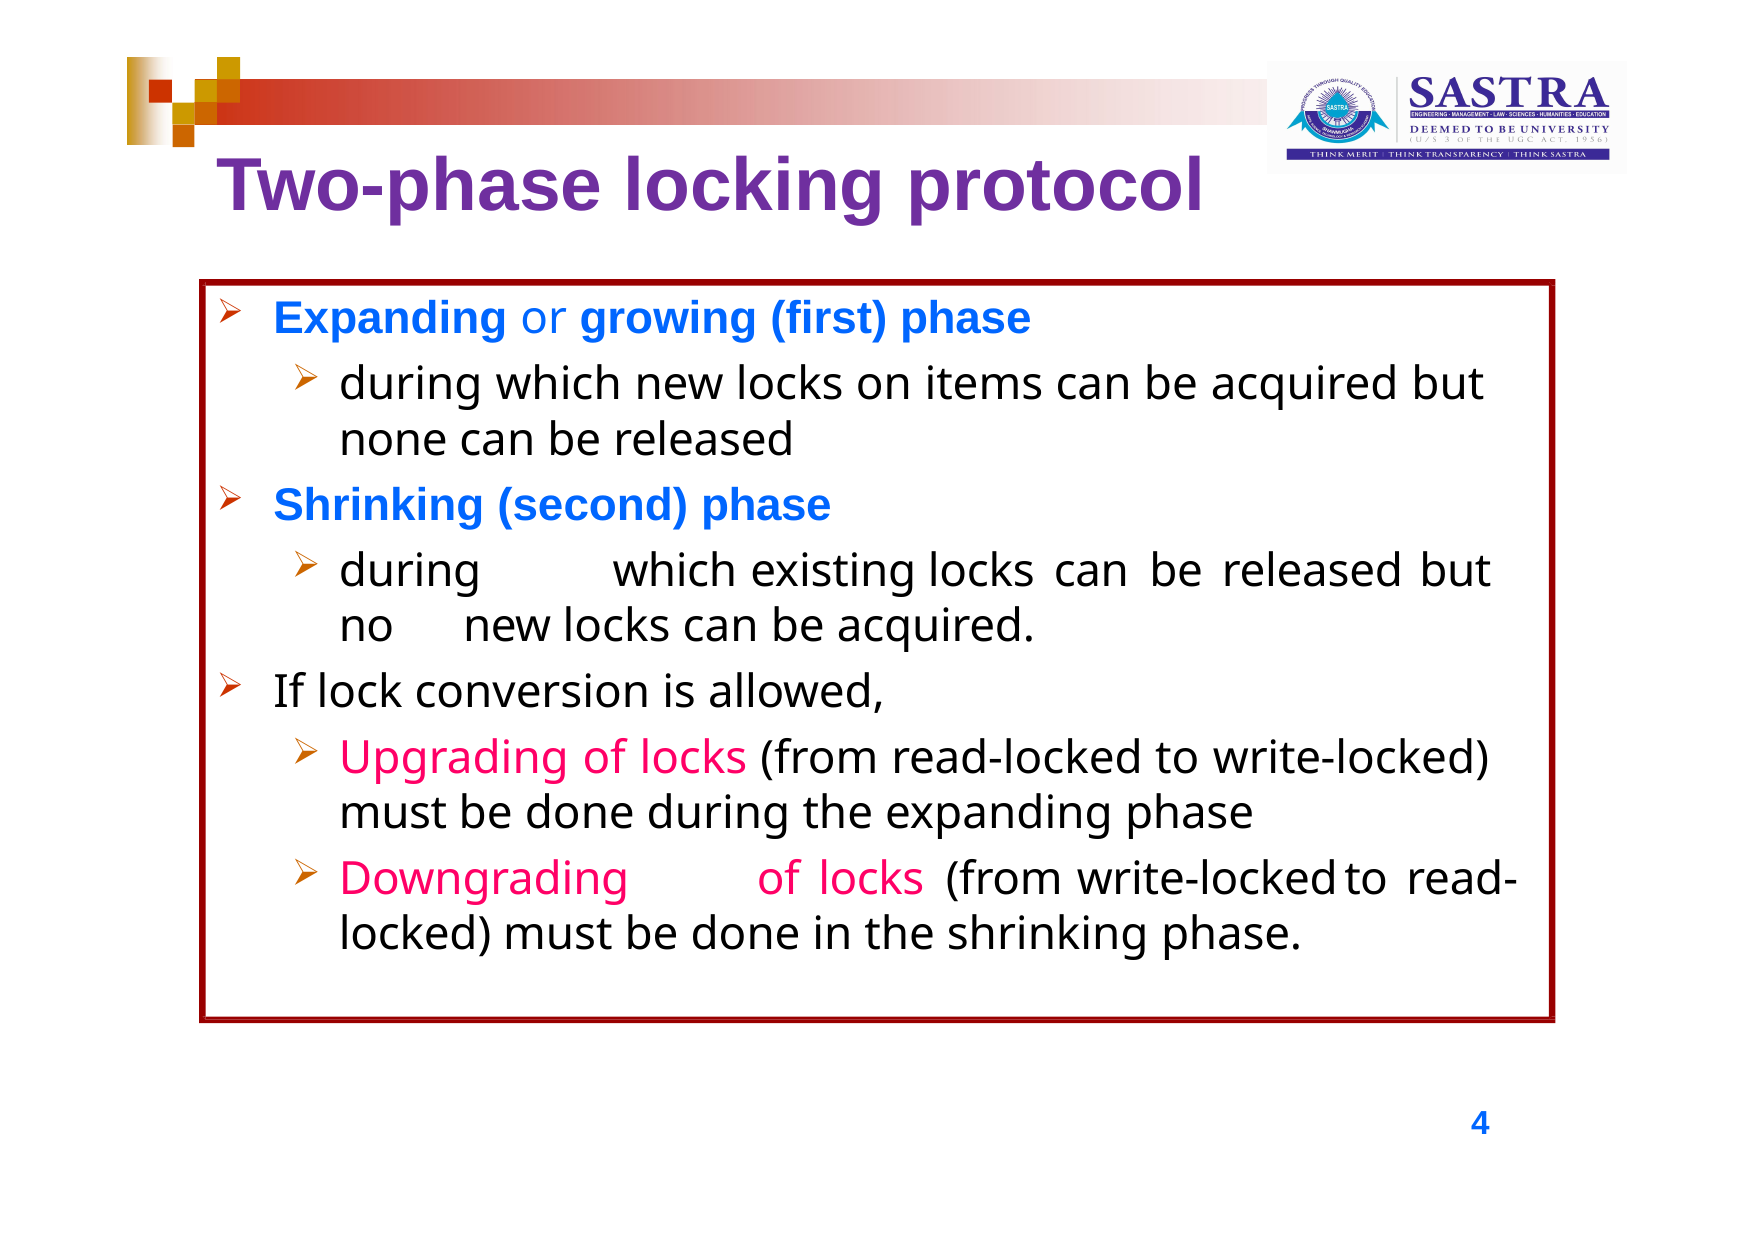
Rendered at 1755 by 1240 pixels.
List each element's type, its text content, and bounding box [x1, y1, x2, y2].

text_box Expanding or growing (first) phase during which new locks on items can be acquired but none can be released Shrinking (second) phase during which existing locks can be released but no new locks can be acquired. If lock conversion is allowed, Upgrading of locks (from read-locked to write-locked) must be done during the expanding phase Downgrading of locks (from write-locked to read-locked) must be done in the shrinking phase. [214, 275, 1540, 959]
text_box [199, 279, 1556, 1024]
picture [127, 57, 173, 145]
picture [217, 61, 1628, 175]
title Two-phase locking protocol [214, 132, 1216, 275]
slide_number 4 [1464, 1102, 1517, 1240]
